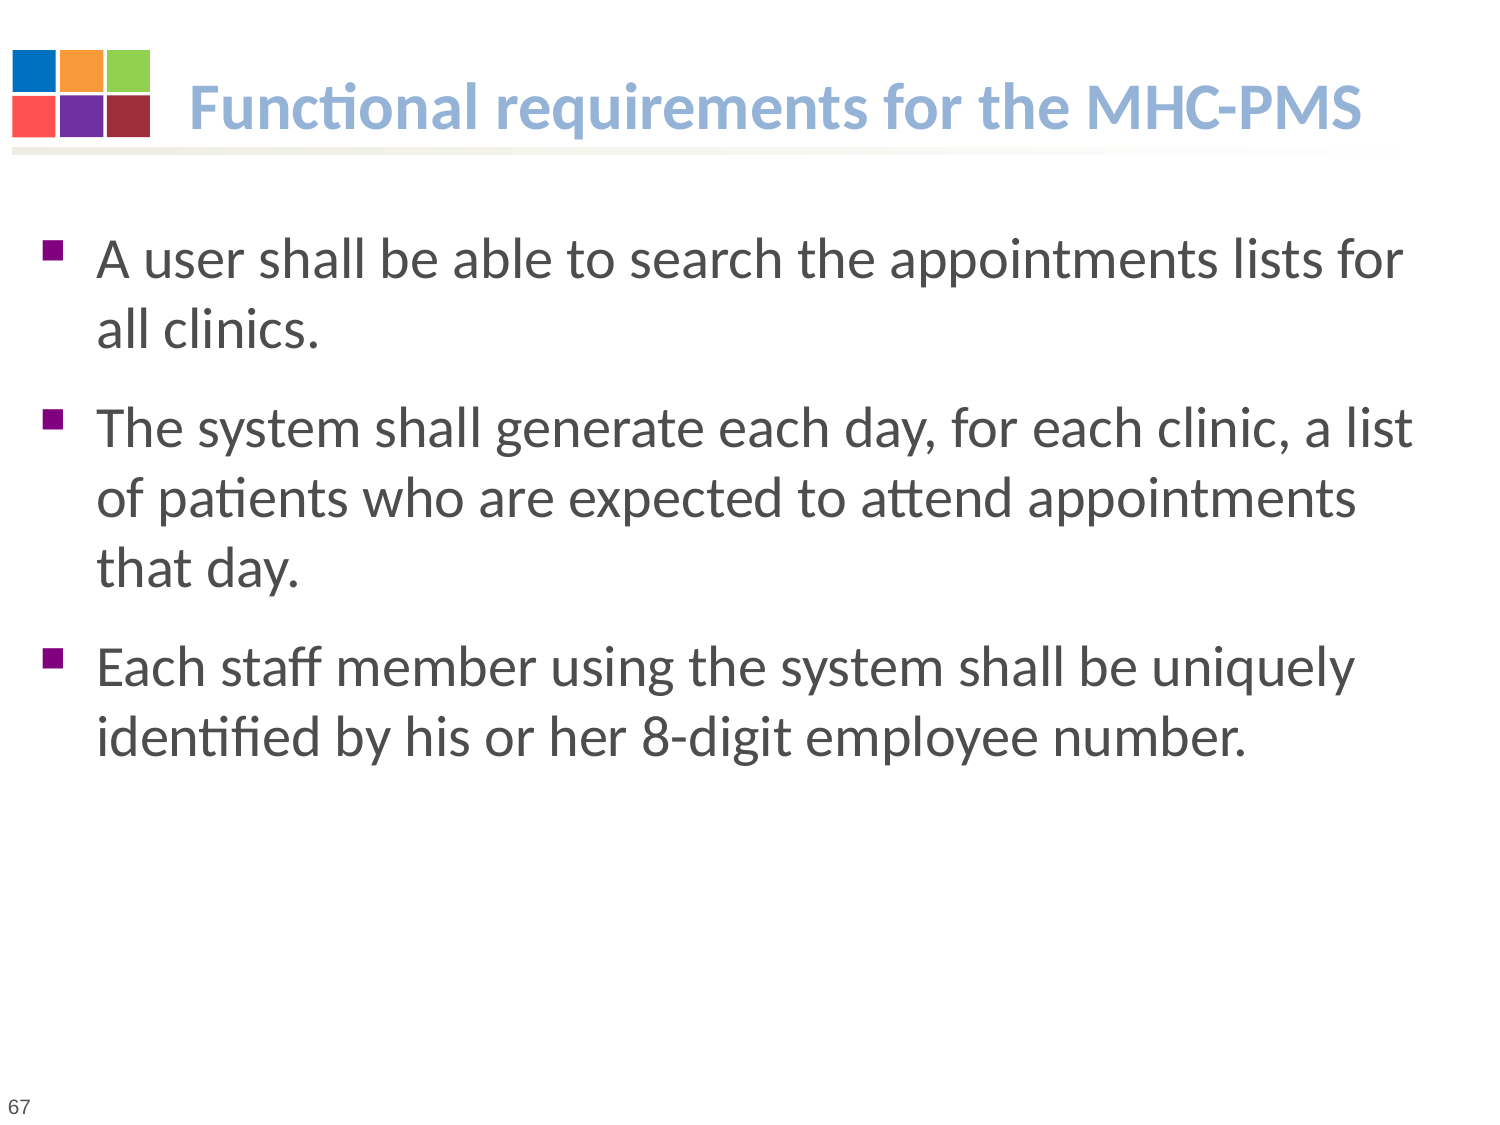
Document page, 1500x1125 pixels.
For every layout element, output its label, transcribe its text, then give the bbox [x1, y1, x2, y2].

list A user shall be able to search the appointments lists for all clinics. The system shall generate each day, for each clinic, a list of patients who are expected to attend appointments that day. Each staff member using the system shall be uniquely identified by his or her 8-digit employee number. [24, 212, 1475, 1088]
title Functional requirements for the MHC-PMS [174, 47, 1475, 150]
